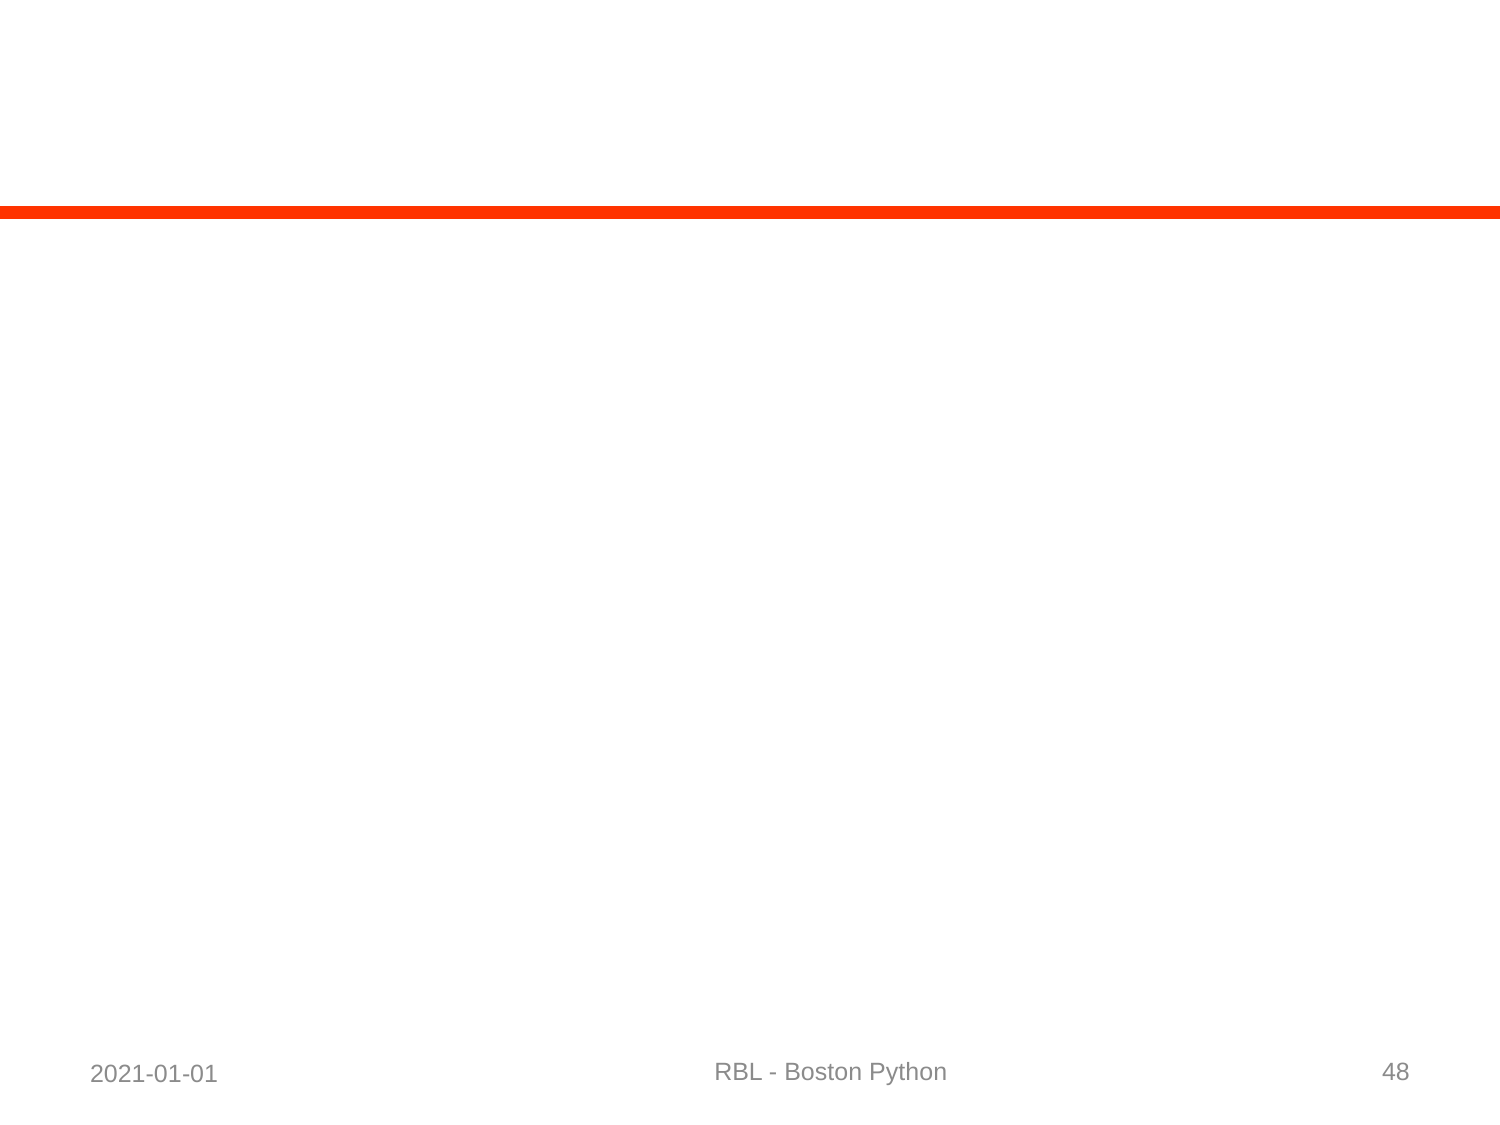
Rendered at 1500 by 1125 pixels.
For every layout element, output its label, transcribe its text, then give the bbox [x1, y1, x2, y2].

slide_number 48 [1250, 1037, 1425, 1103]
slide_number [75, 1042, 425, 1103]
footer RBL - Boston Python [437, 1037, 1225, 1103]
